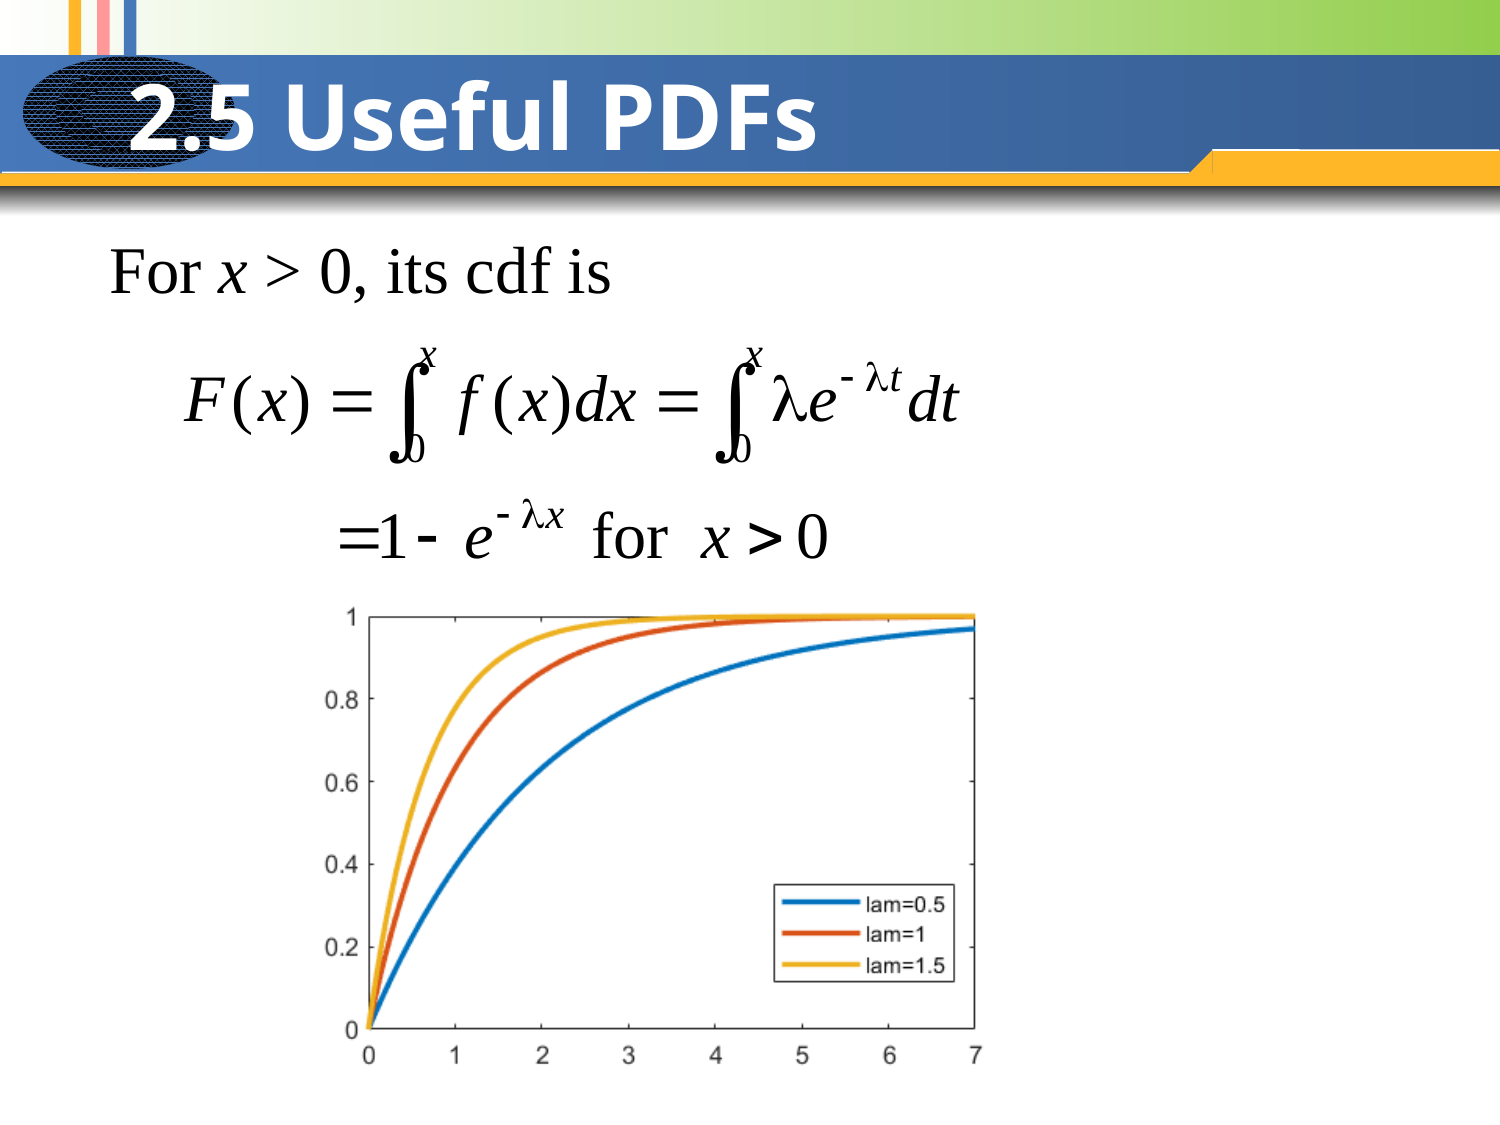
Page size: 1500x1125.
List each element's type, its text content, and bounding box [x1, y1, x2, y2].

text_box For x > 0, its cdf is [77, 219, 645, 315]
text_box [170, 319, 974, 573]
title 2.5 Useful PDFs [112, 54, 1483, 173]
picture [266, 578, 1049, 1086]
